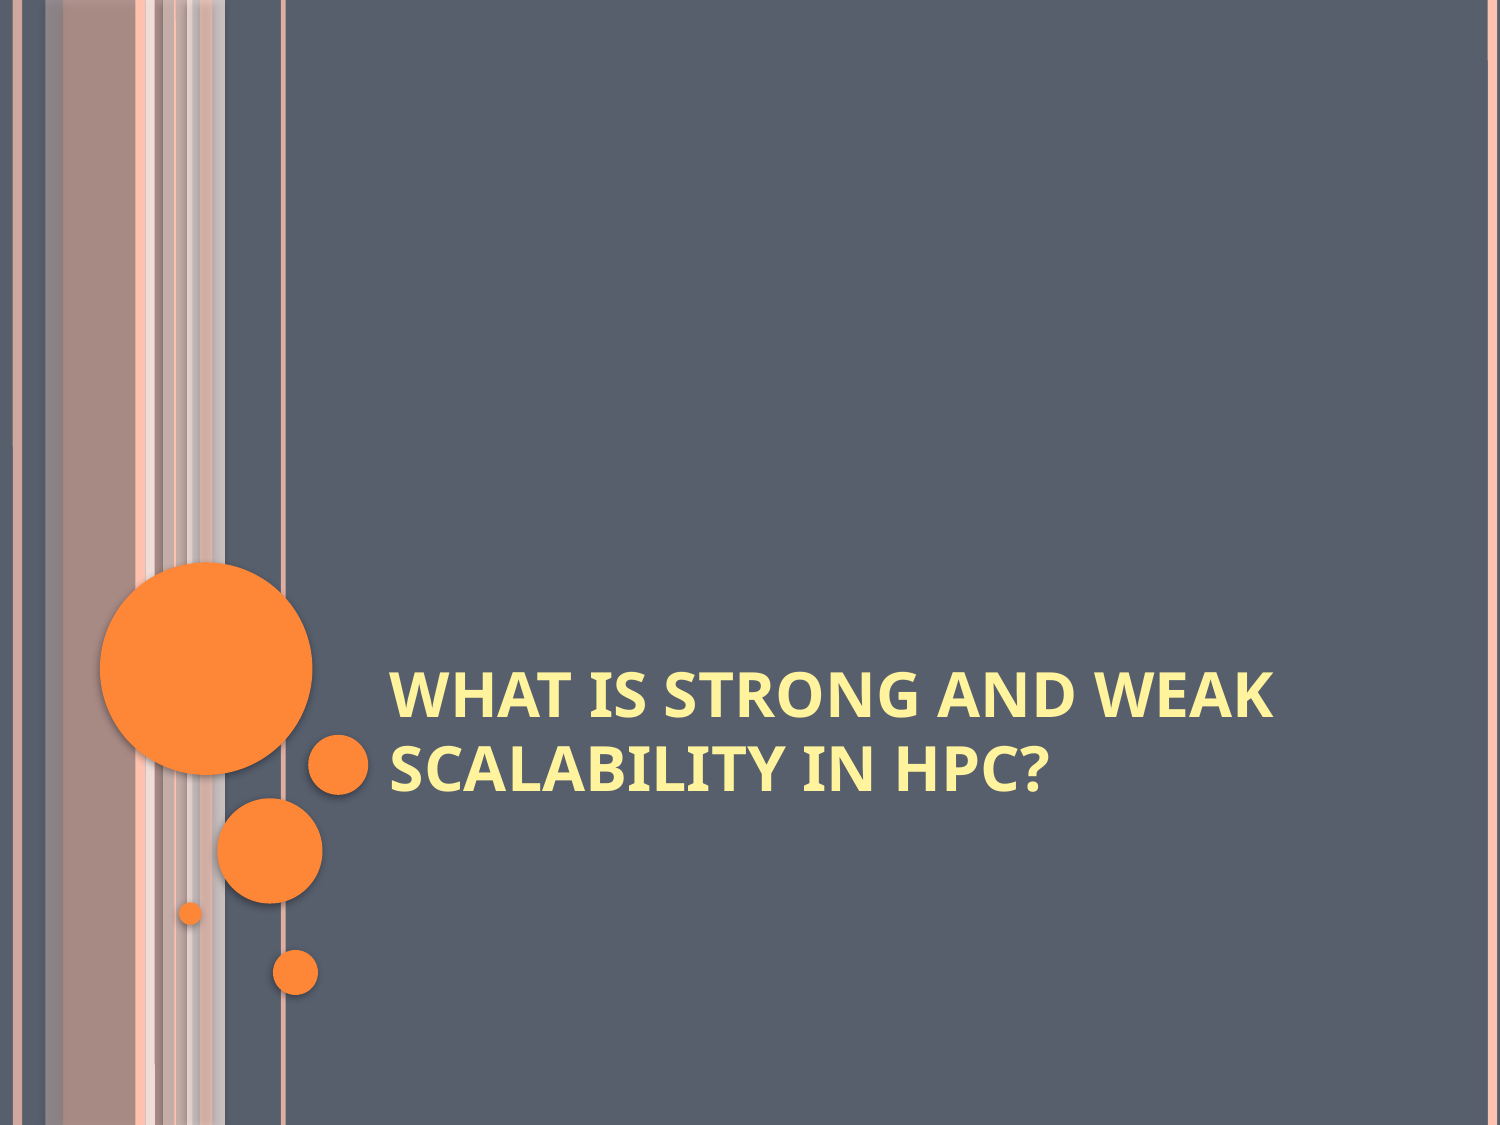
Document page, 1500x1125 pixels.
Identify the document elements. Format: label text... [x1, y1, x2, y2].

title What is strong and weak scalability in HPC? [375, 474, 1388, 812]
